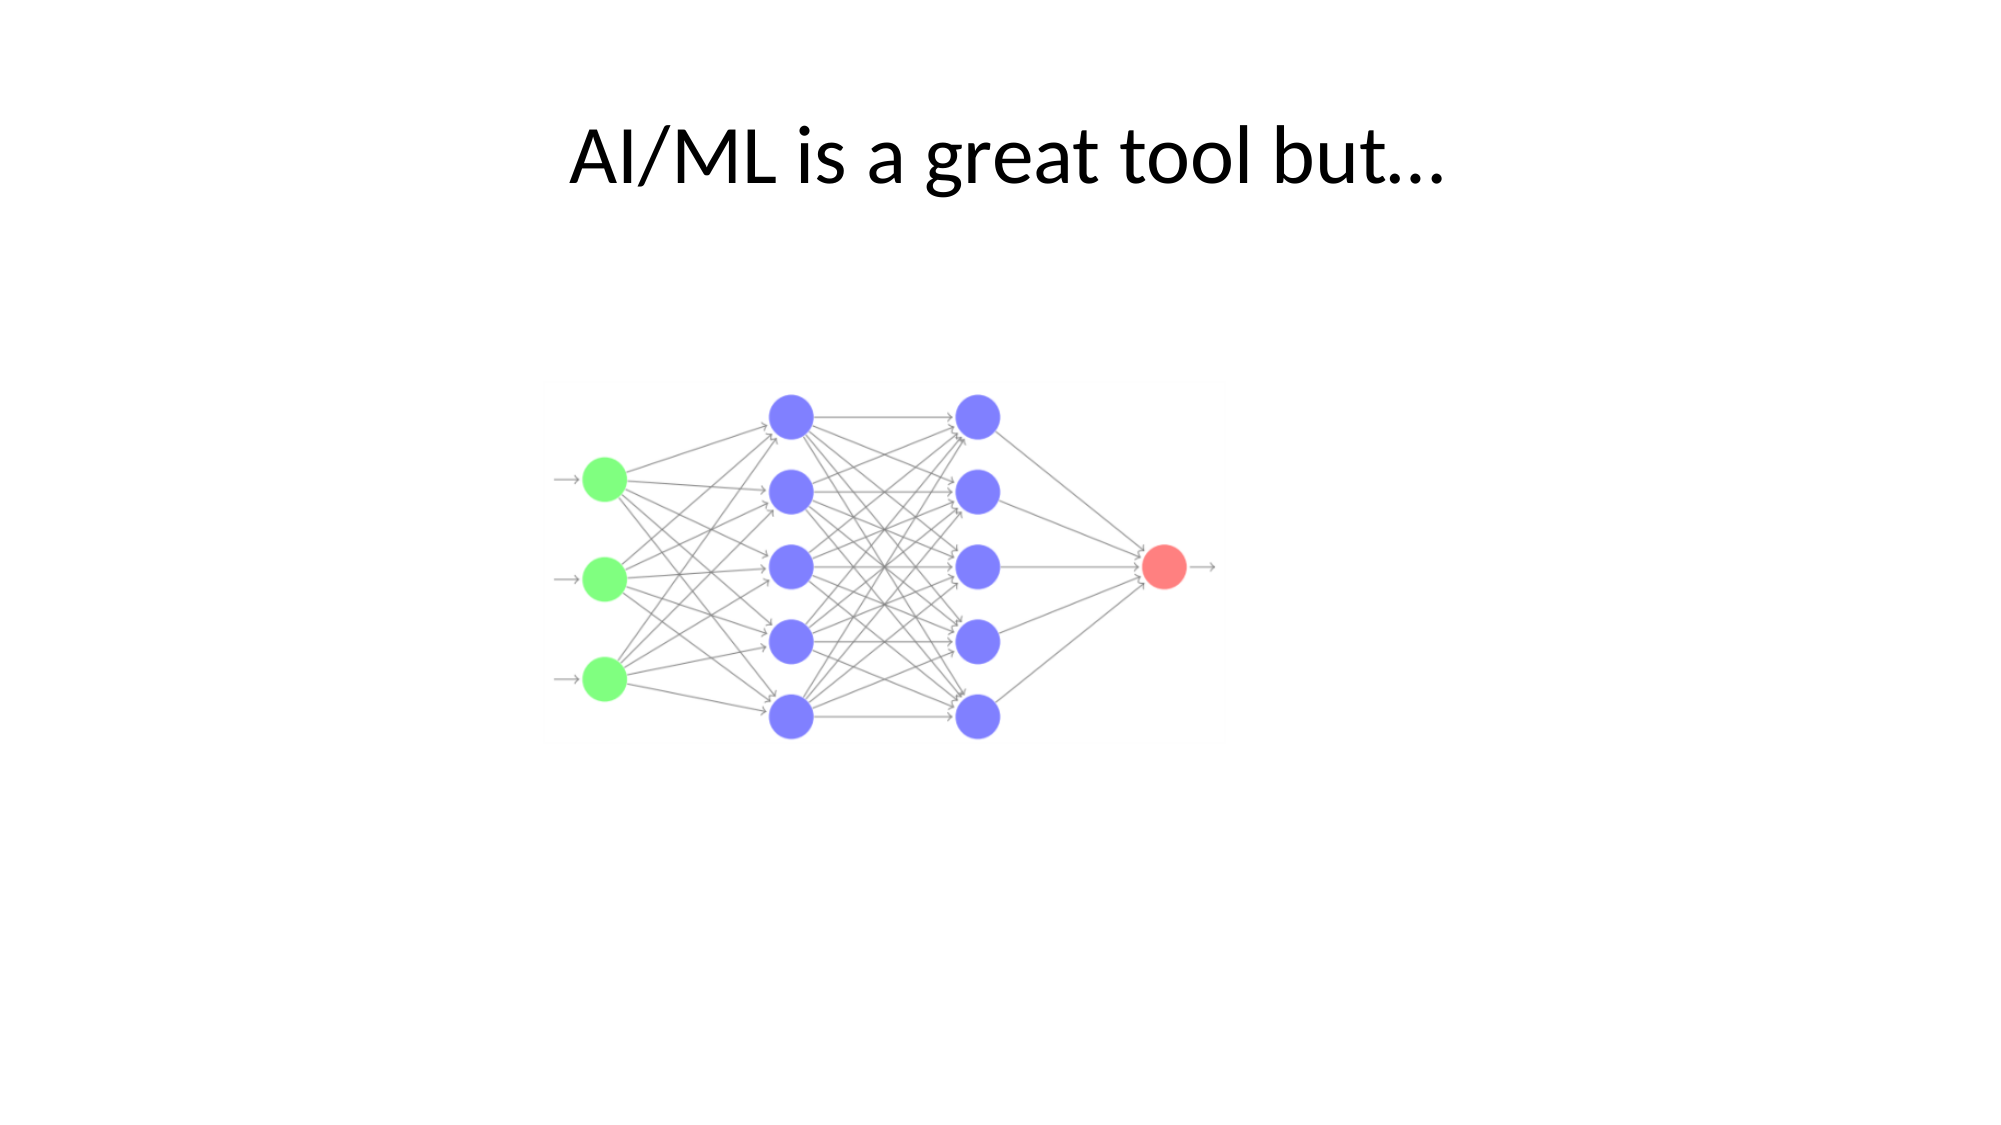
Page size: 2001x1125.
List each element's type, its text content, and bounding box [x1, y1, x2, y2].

text_box AI/ML is a great tool but… [28, 92, 1987, 208]
picture [543, 381, 1226, 744]
